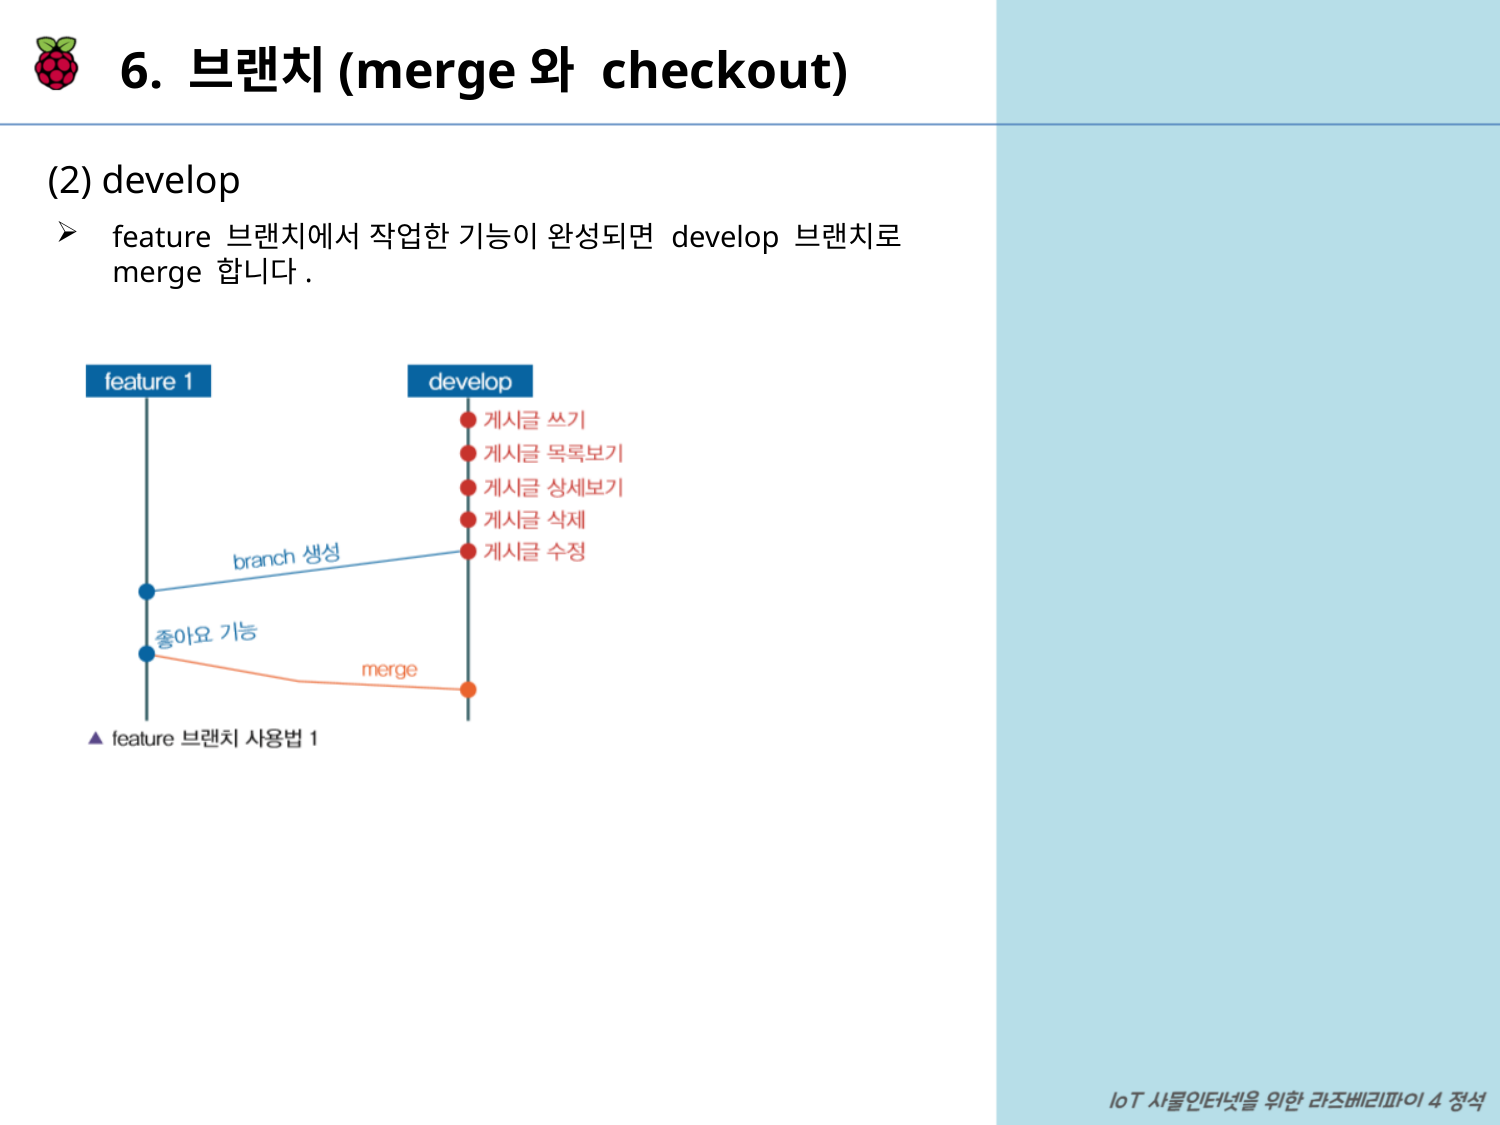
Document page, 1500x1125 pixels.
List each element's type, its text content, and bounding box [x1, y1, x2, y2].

text_box (2) develop [33, 148, 256, 209]
text_box feature 브랜치에서 작업한 기능이 완성되면 develop 브랜치로 merge 합니다. [41, 211, 987, 296]
picture [0, 0, 1500, 1125]
text_box 6. 브랜치(merge와 checkout) [106, 30, 1406, 106]
